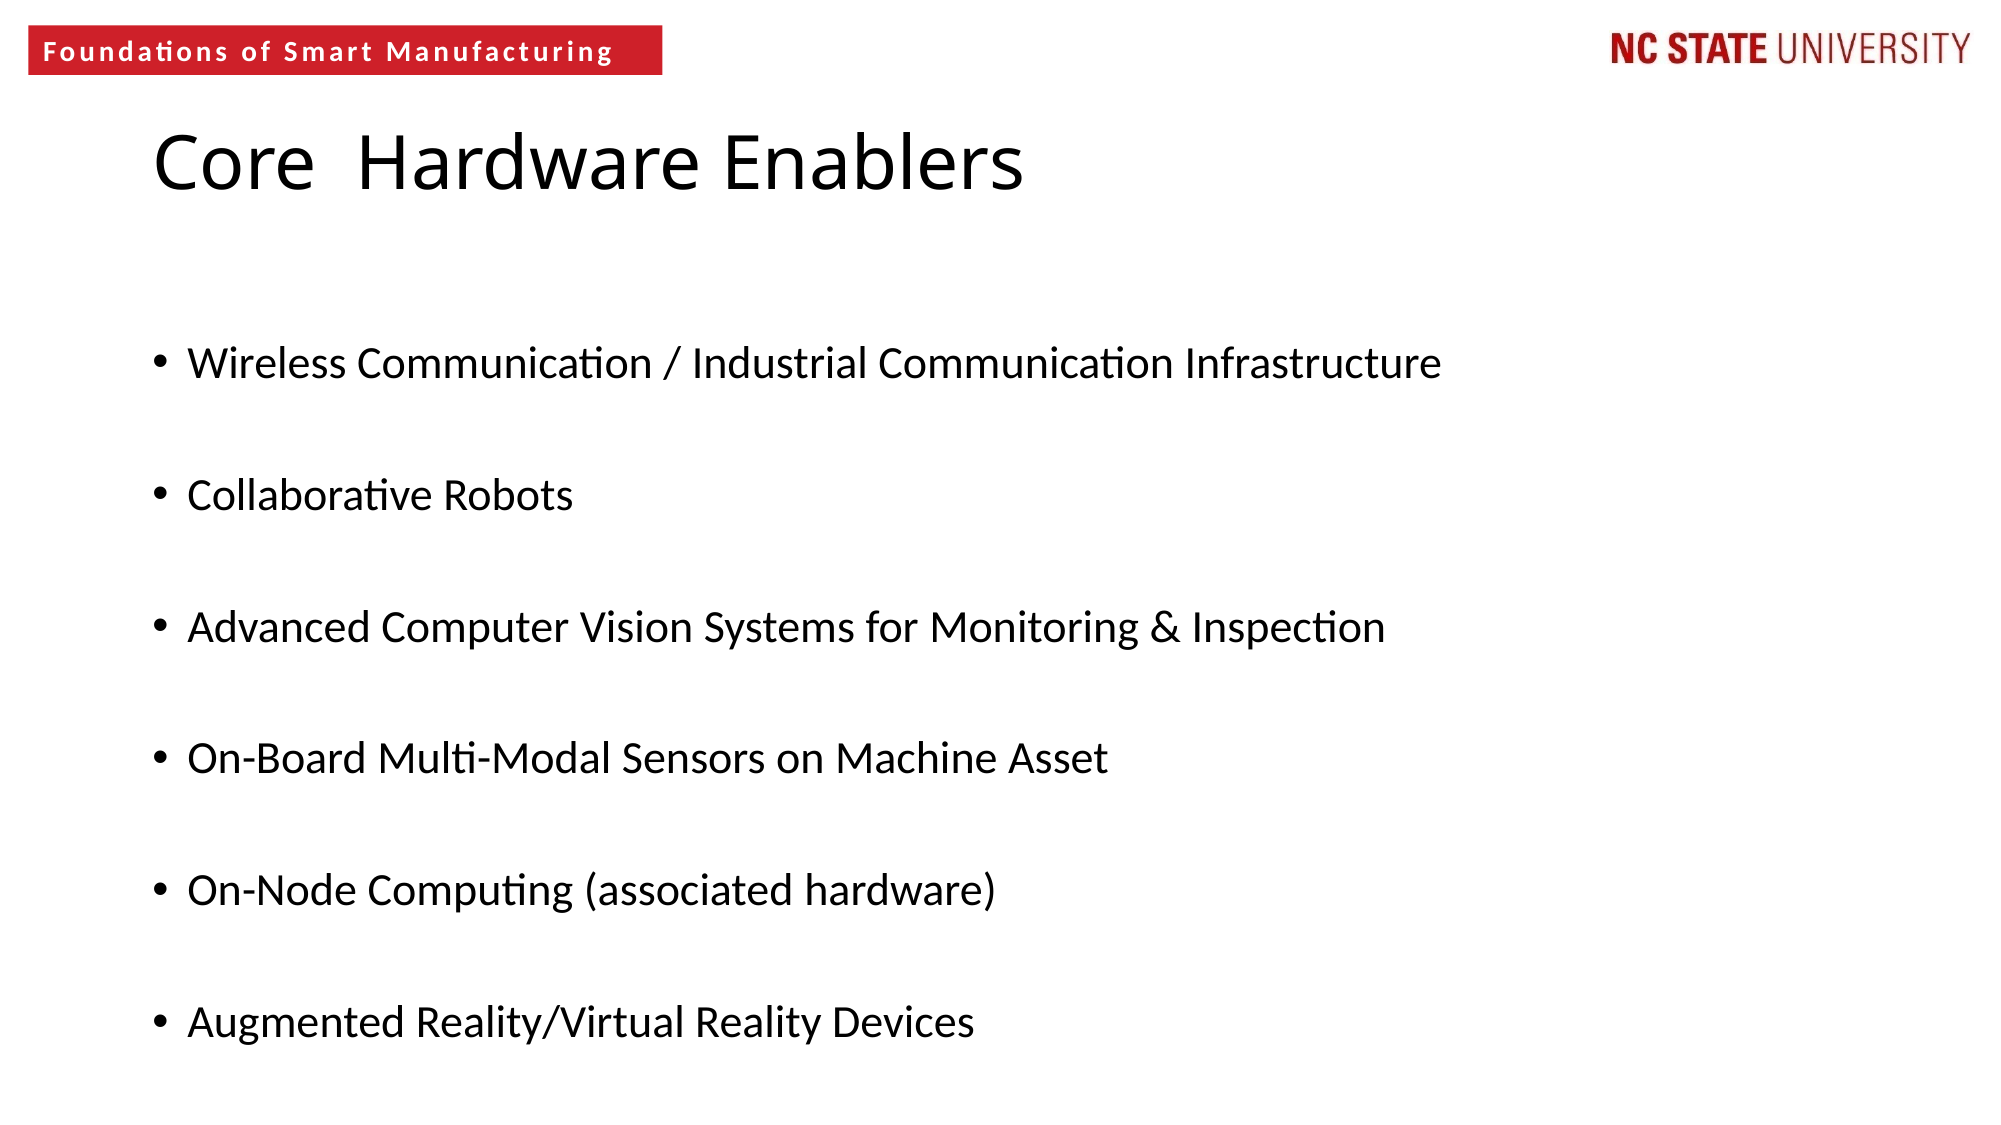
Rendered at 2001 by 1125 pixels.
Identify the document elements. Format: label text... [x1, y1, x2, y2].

list Wireless Communication / Industrial Communication Infrastructure Collaborative Robots Advanced Computer Vision Systems for Monitoring & Inspection On-Board Multi-Modal Sensors on Machine Asset On-Node Computing (associated hardware) Augmented Reality/Virtual Reality Devices [137, 259, 1863, 1059]
picture [1609, 30, 1974, 68]
title Core Hardware Enablers [137, 106, 1863, 225]
